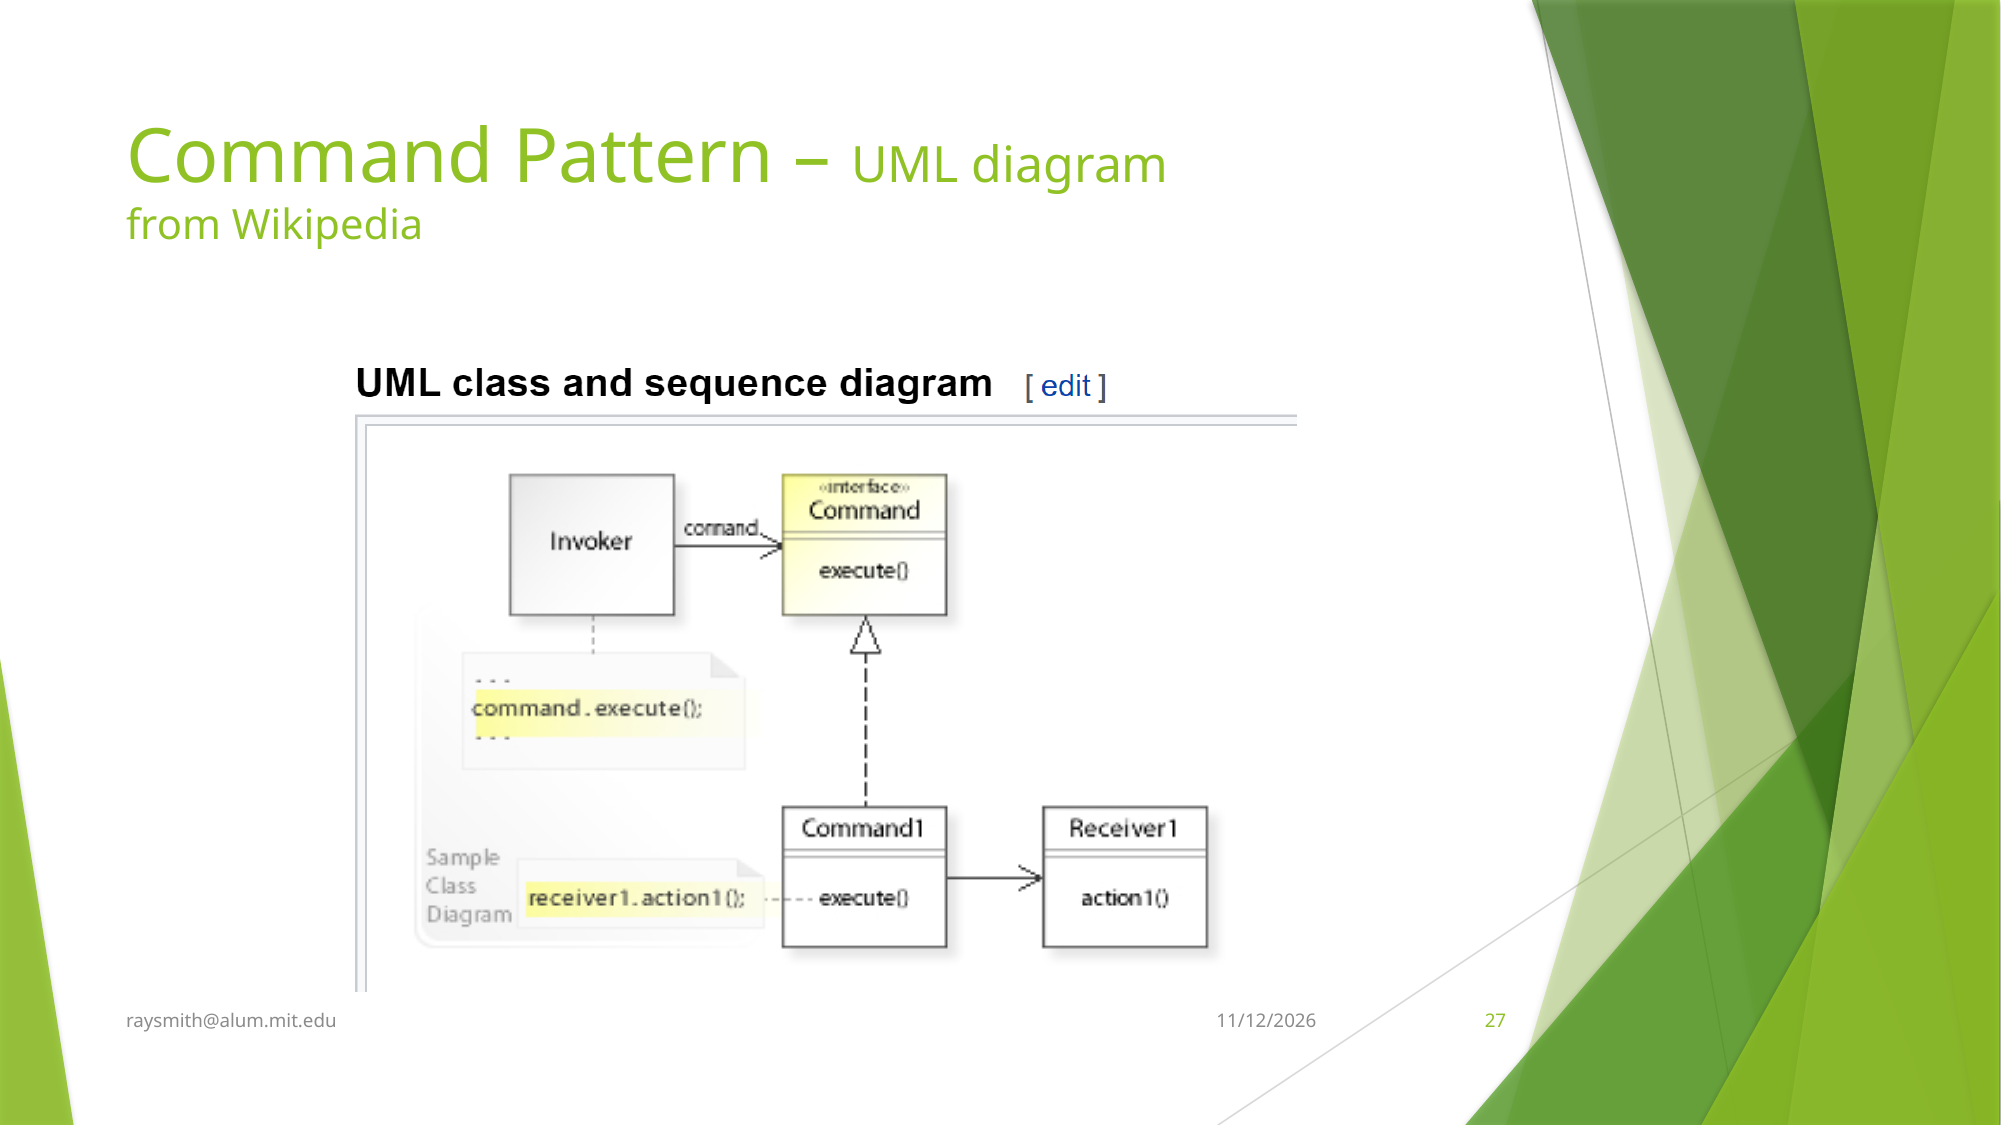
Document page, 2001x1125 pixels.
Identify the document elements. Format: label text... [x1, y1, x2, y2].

footer raysmith@alum.mit.edu [111, 991, 1145, 1051]
title Command Pattern – UML diagram from Wikipedia [111, 99, 1522, 317]
slide_number 27 [1409, 991, 1522, 1051]
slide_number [1181, 991, 1332, 1051]
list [335, 353, 1298, 992]
